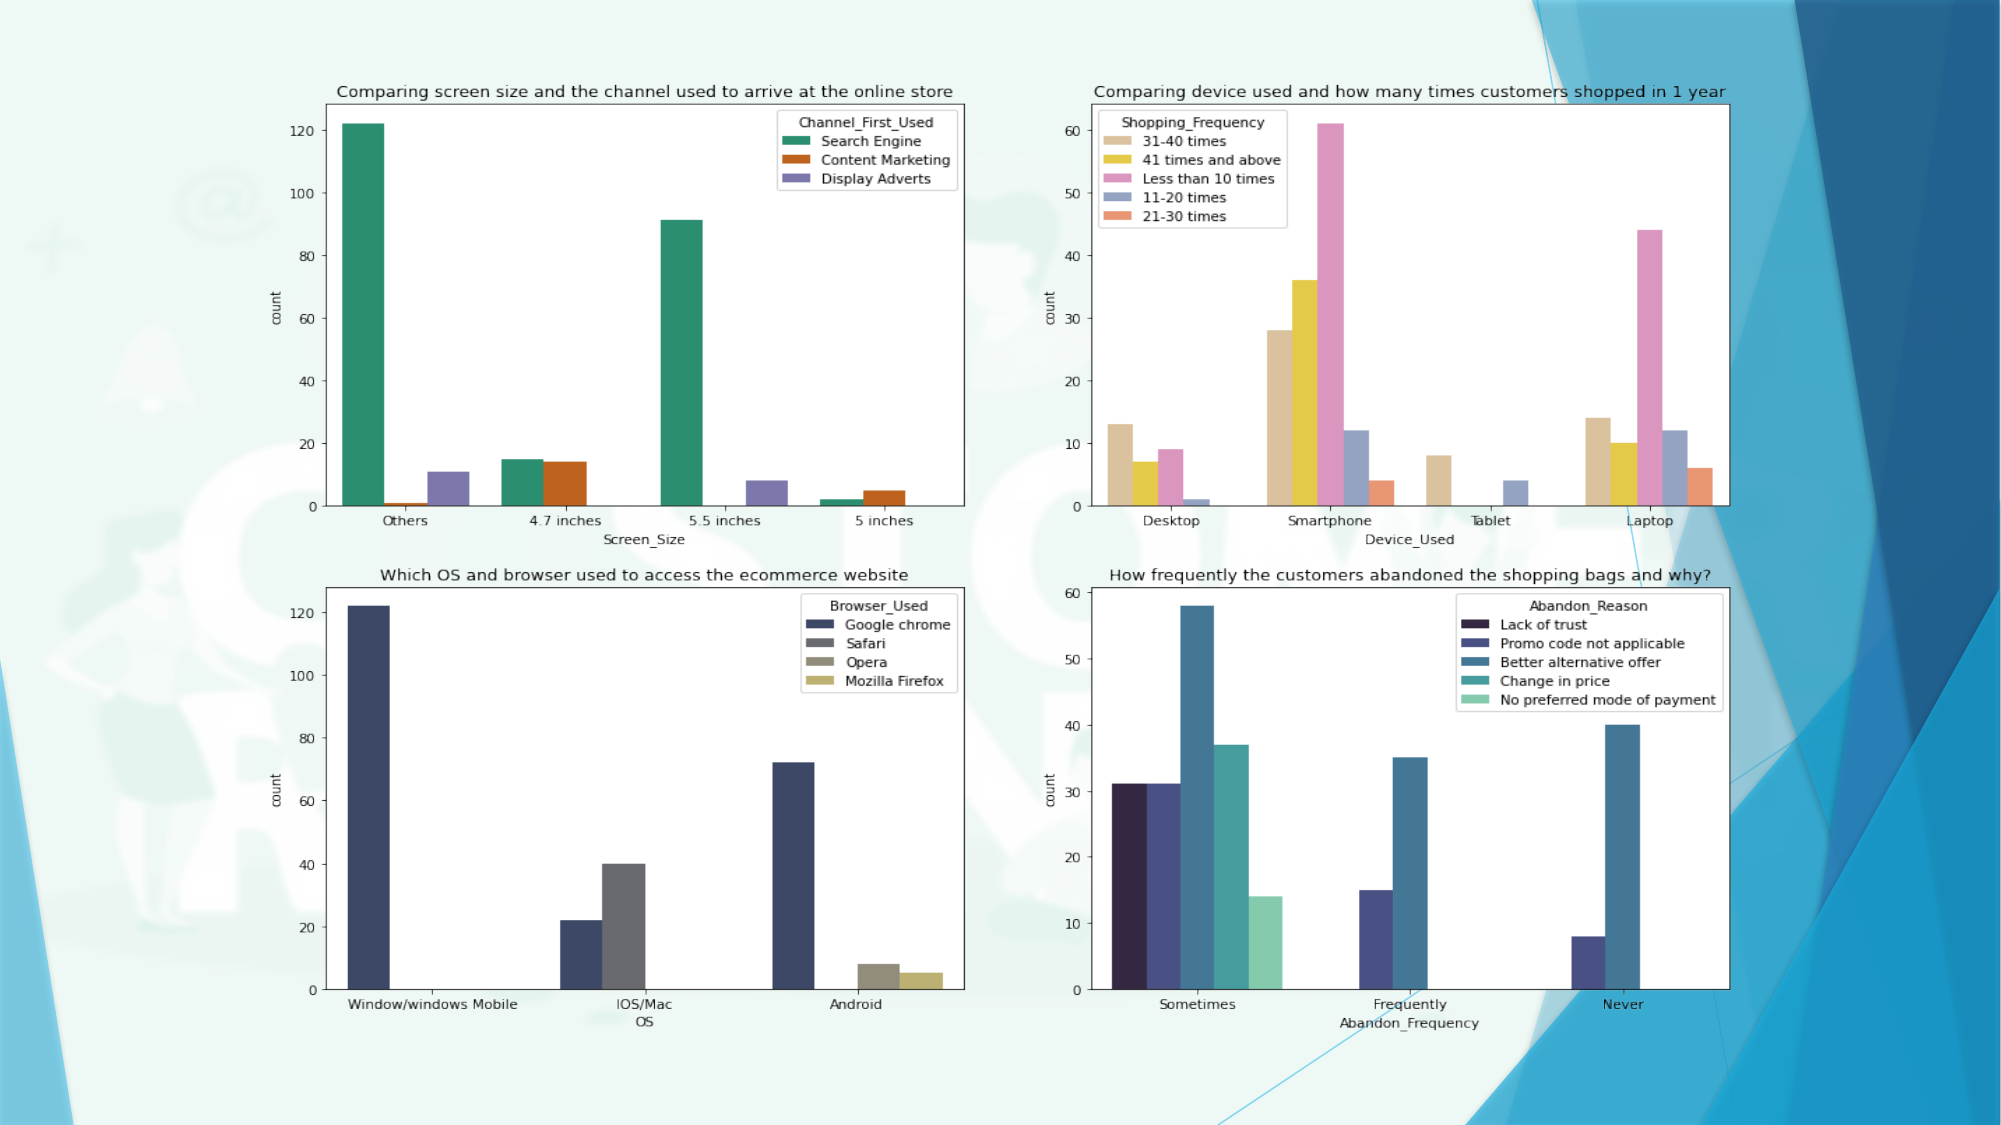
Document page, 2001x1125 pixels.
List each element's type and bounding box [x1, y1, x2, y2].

picture [259, 76, 1739, 1038]
